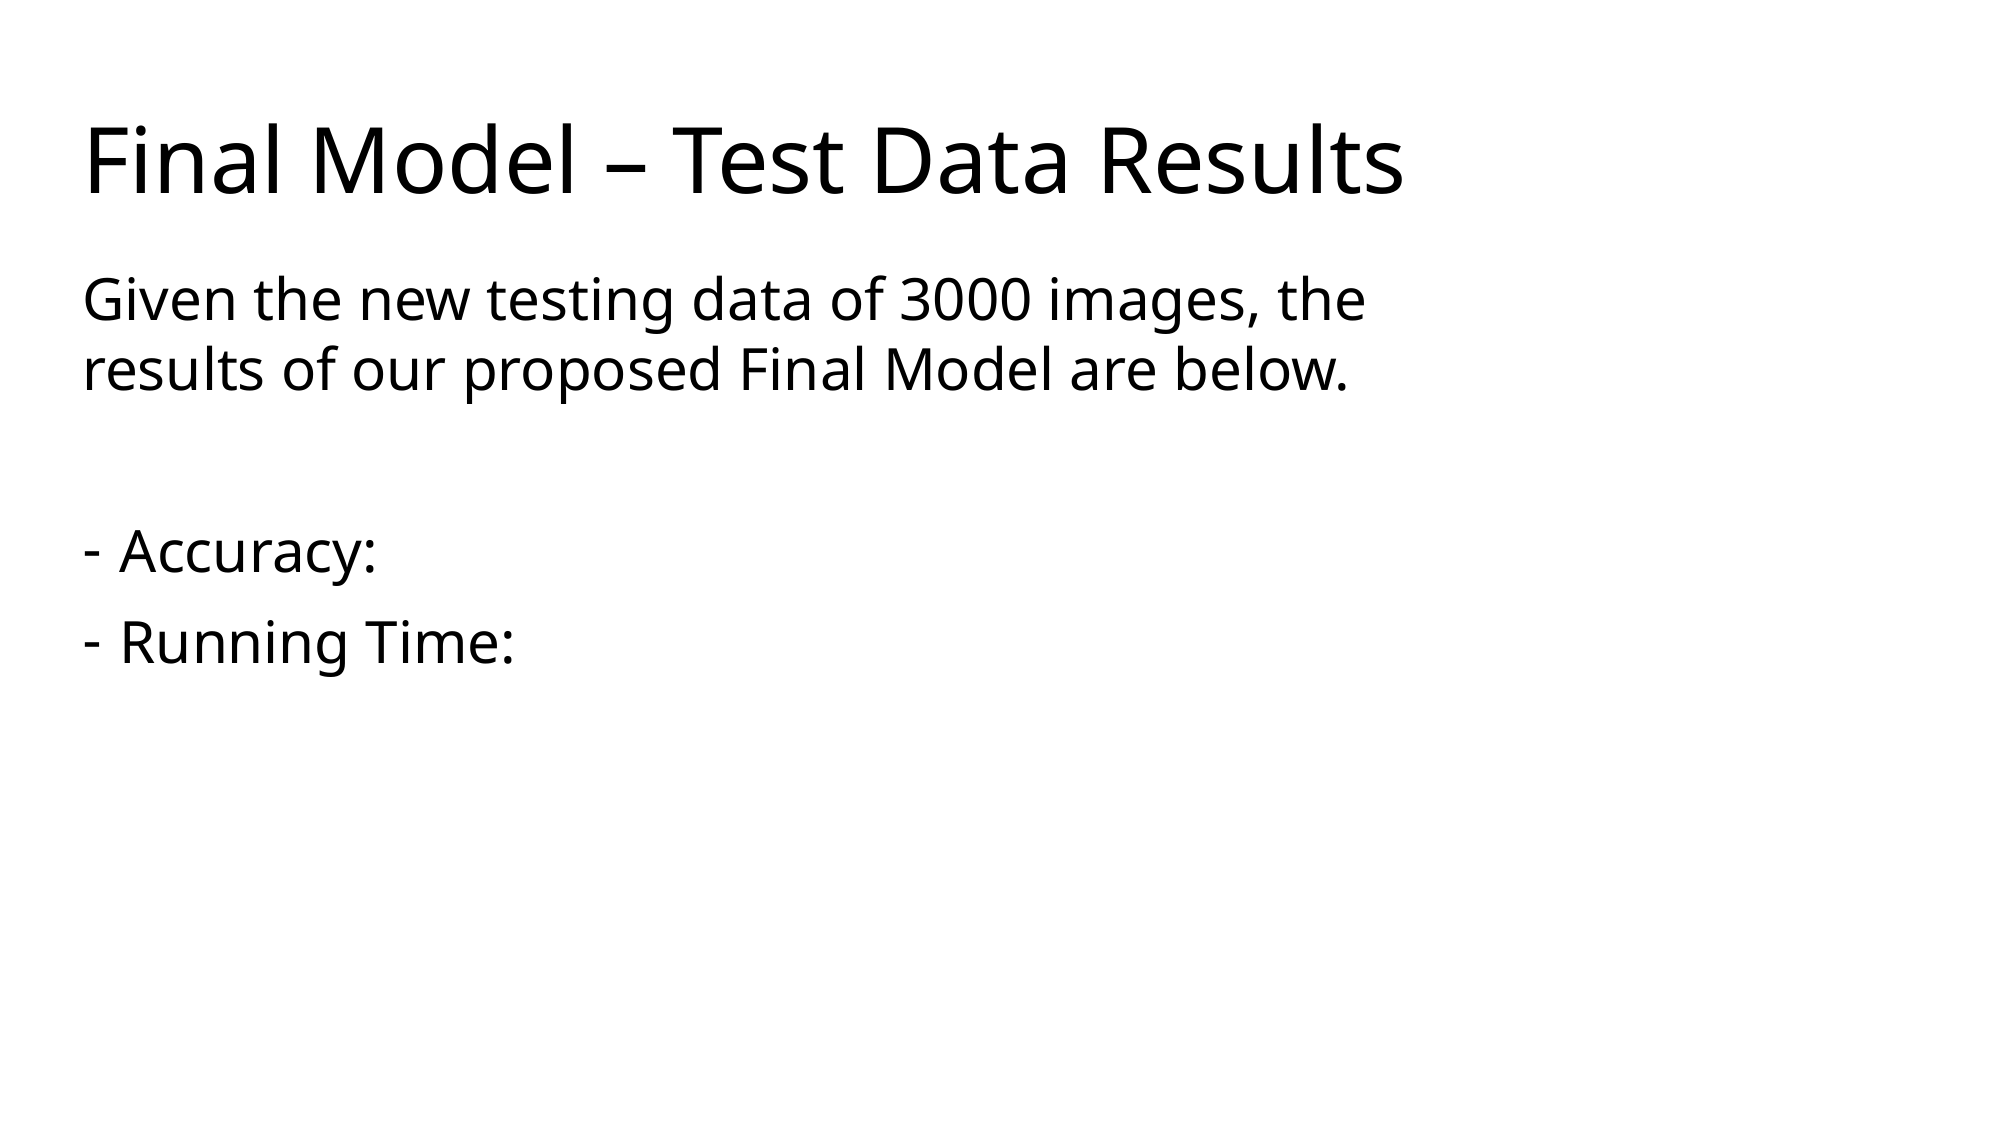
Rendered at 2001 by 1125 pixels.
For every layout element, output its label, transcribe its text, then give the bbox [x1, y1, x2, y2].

list Given the new testing data of 3000 images, the results of our proposed Final Model are below. Accuracy: Running Time: [67, 254, 1573, 969]
title Final Model – Test Data Results [67, 55, 1793, 273]
